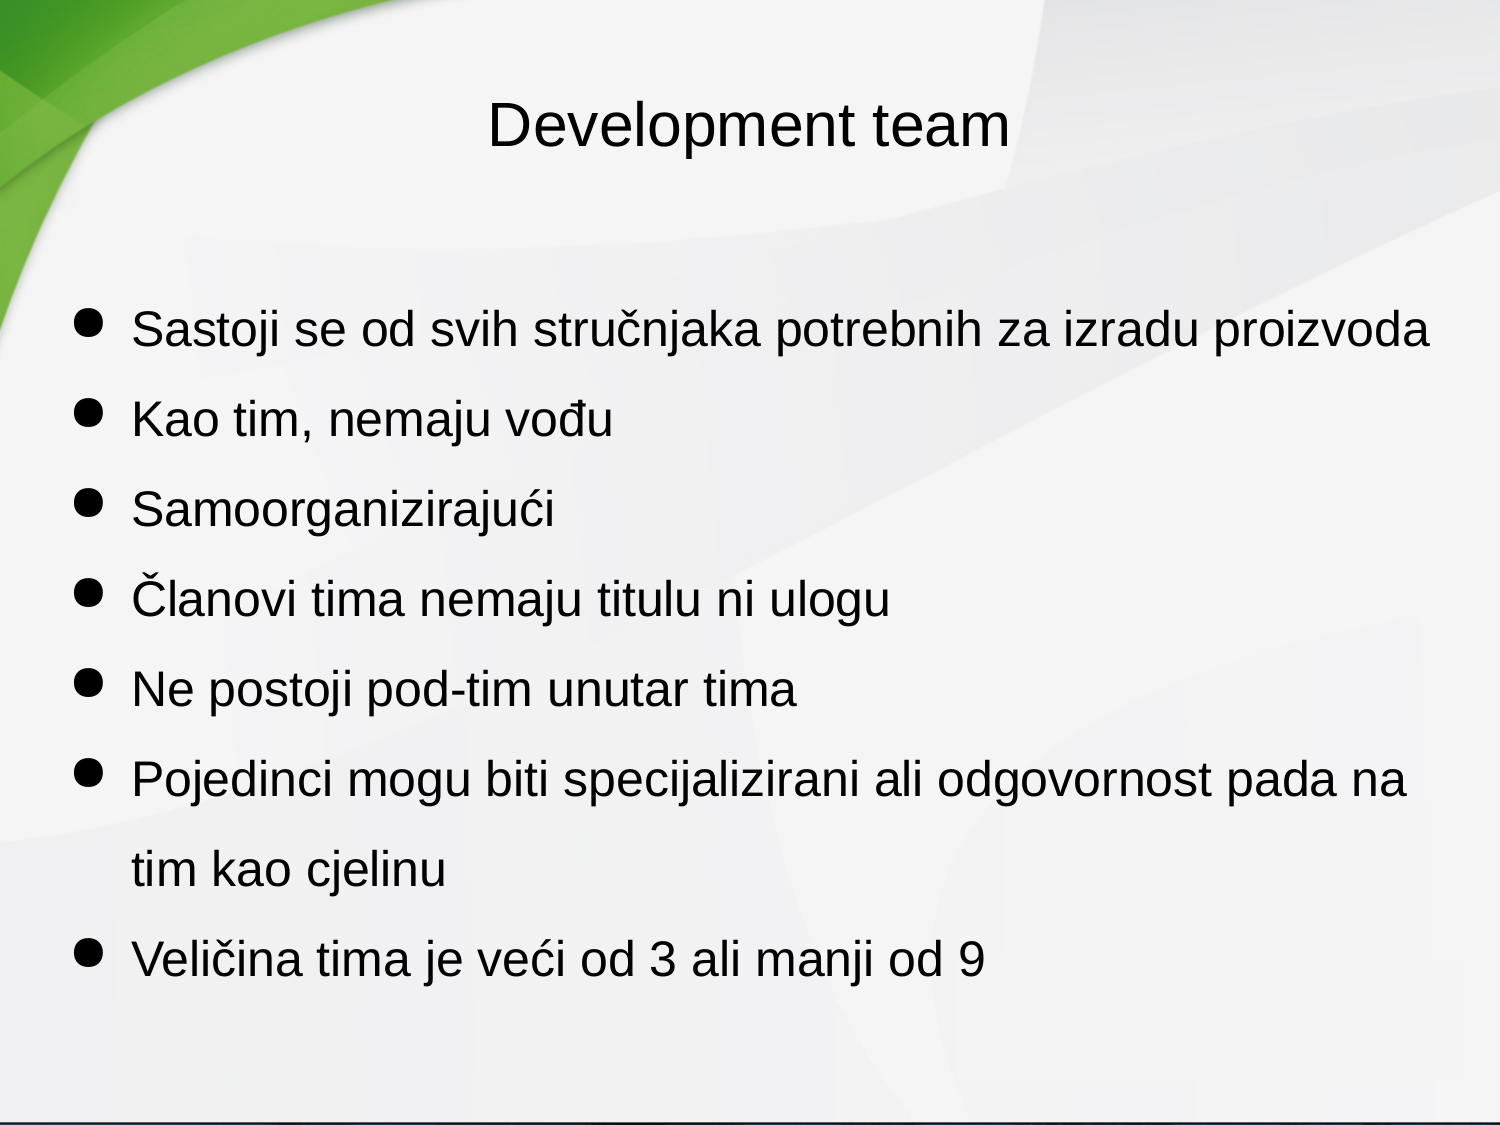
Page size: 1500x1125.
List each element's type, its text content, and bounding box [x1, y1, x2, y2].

picture [0, 0, 1500, 1125]
text_box Sastoji se od svih stručnjaka potrebnih za izradu proizvoda Kao tim, nemaju vođu Samoorganizirajući Članovi tima nemaju titulu ni ulogu Ne postoji pod-tim unutar tima Pojedinci mogu biti specijalizirani ali odgovornost pada na tim kao cjelinu Veličina tima je veći od 3 ali manji od 9 [41, 176, 1459, 1076]
text_box Development team [281, 67, 1219, 177]
